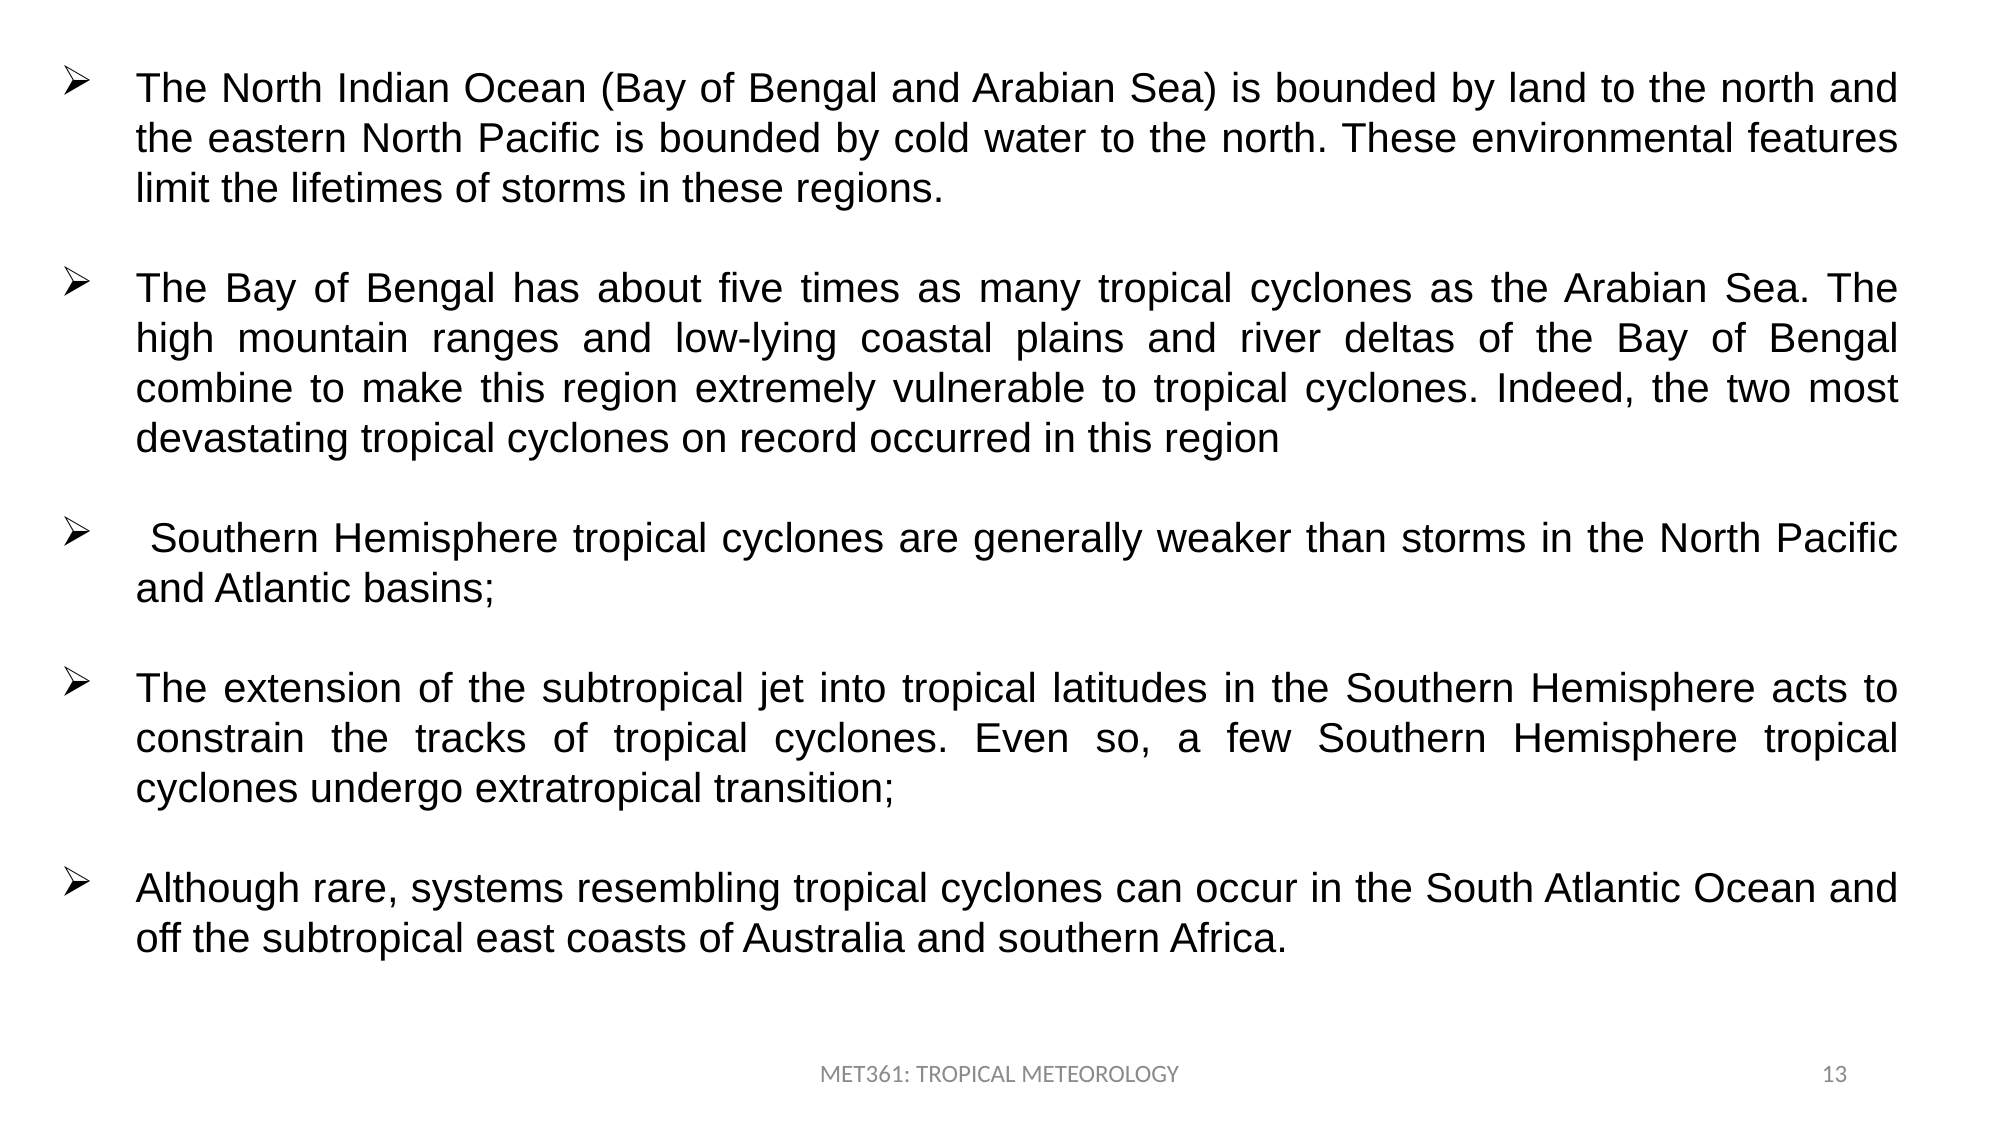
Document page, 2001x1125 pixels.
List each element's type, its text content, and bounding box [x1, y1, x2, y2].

footer MET361: TROPICAL METEOROLOGY [662, 1042, 1338, 1103]
text_box The North Indian Ocean (Bay of Bengal and Arabian Sea) is bounded by land to the north and the eastern North Pacific is bounded by cold water to the north. These environmental features limit the lifetimes of storms in these regions. The Bay of Bengal has about five times as many tropical cyclones as the Arabian Sea. The high mountain ranges and low-lying coastal plains and river deltas of the Bay of Bengal combine to make this region extremely vulnerable to tropical cyclones. Indeed, the two most devastating tropical cyclones on record occurred in this region Southern Hemisphere tropical cyclones are generally weaker than storms in the North Pacific and Atlantic basins; The extension of the subtropical jet into tropical latitudes in the Southern Hemisphere acts to constrain the tracks of tropical cyclones. Even so, a few Southern Hemisphere tropical cyclones undergo extratropical transition; Although rare, systems resembling tropical cyclones can occur in the South Atlantic Ocean and off the subtropical east coasts of Australia and southern Africa. [45, 53, 1915, 969]
slide_number 13 [1412, 1042, 1863, 1103]
